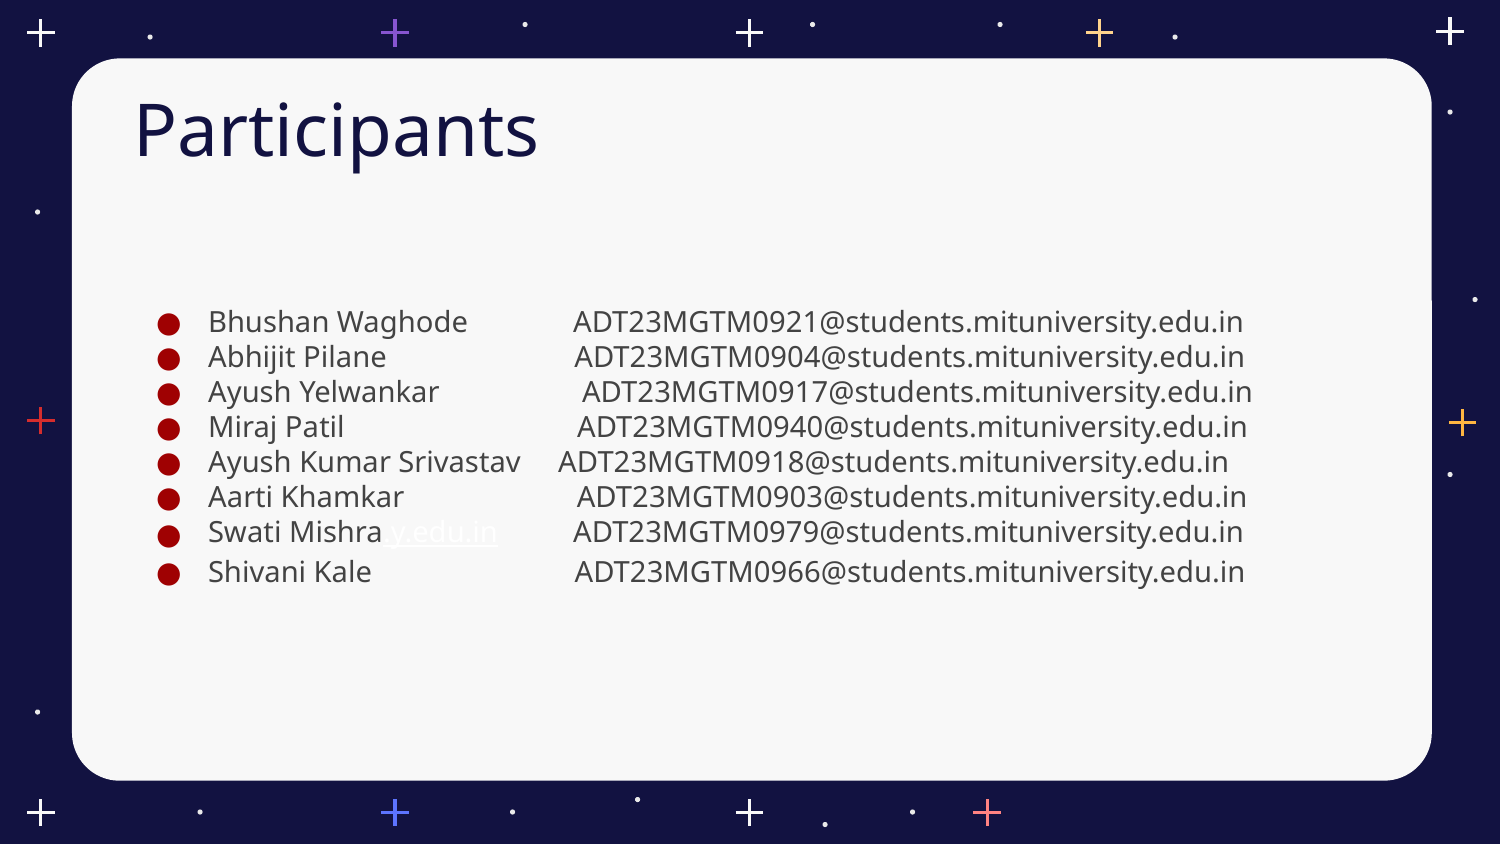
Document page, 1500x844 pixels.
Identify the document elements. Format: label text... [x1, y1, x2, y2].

title Participants [118, 88, 1382, 166]
list Bhushan Waghode ADT23MGTM0921@students.mituniversity.edu.in Abhijit Pilane ADT23MGTM0904@students.mituniversity.edu.in Ayush Yelwankar ADT23MGTM0917@students.mituniversity.edu.in Miraj Patil ADT23MGTM0940@students.mituniversity.edu.in Ayush Kumar Srivastav ADT23MGTM0918@students.mituniversity.edu.in Aarti Khamkar ADT23MGTM0903@students.mituniversity.edu.in Swati Mishra.y.edu.in ADT23MGTM0979@students.mituniversity.edu.in Shivani Kale ADT23MGTM0966@students.mituniversity.edu.in [118, 166, 1382, 756]
